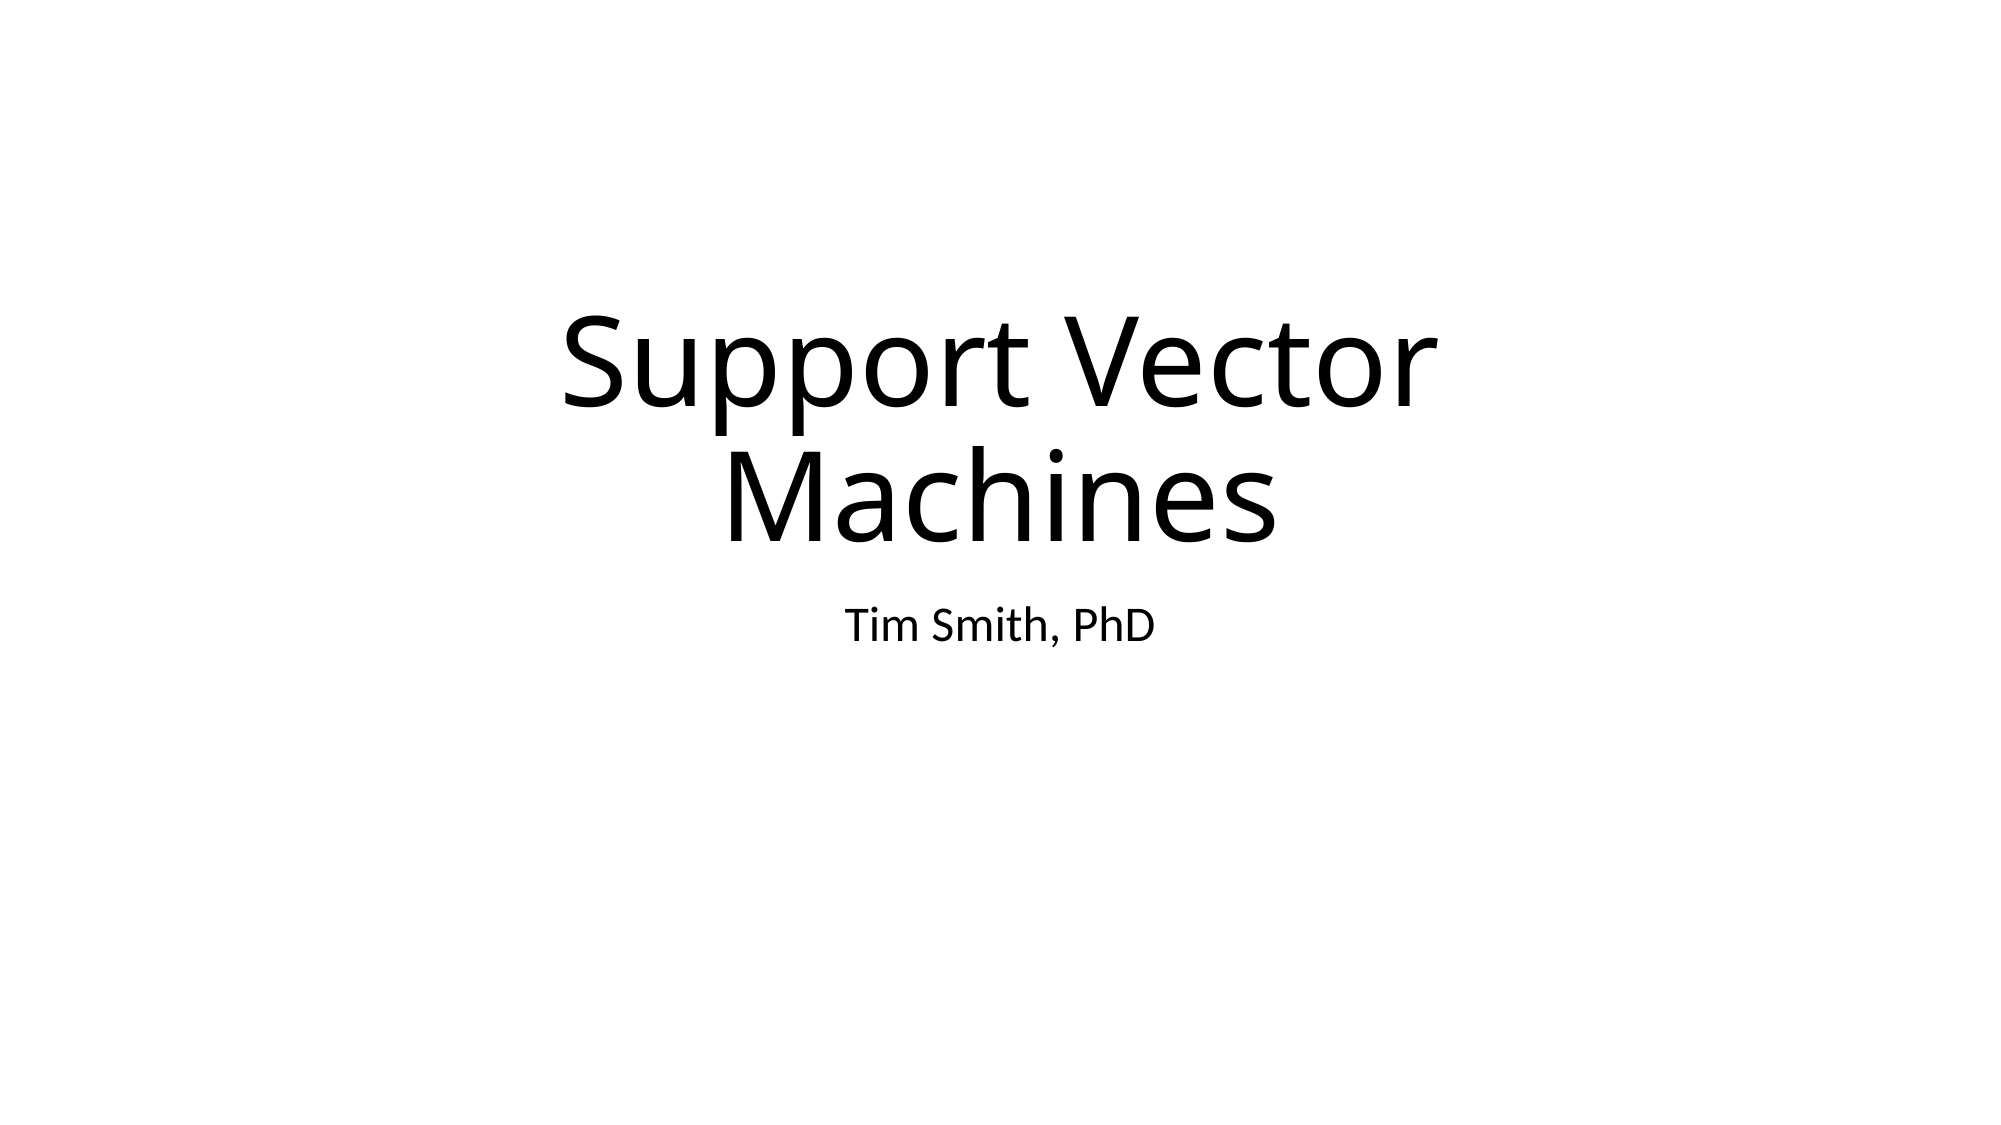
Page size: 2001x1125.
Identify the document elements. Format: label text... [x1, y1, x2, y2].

title Support Vector Machines [249, 184, 1750, 576]
subtitle Tim Smith, PhD [249, 590, 1750, 863]
